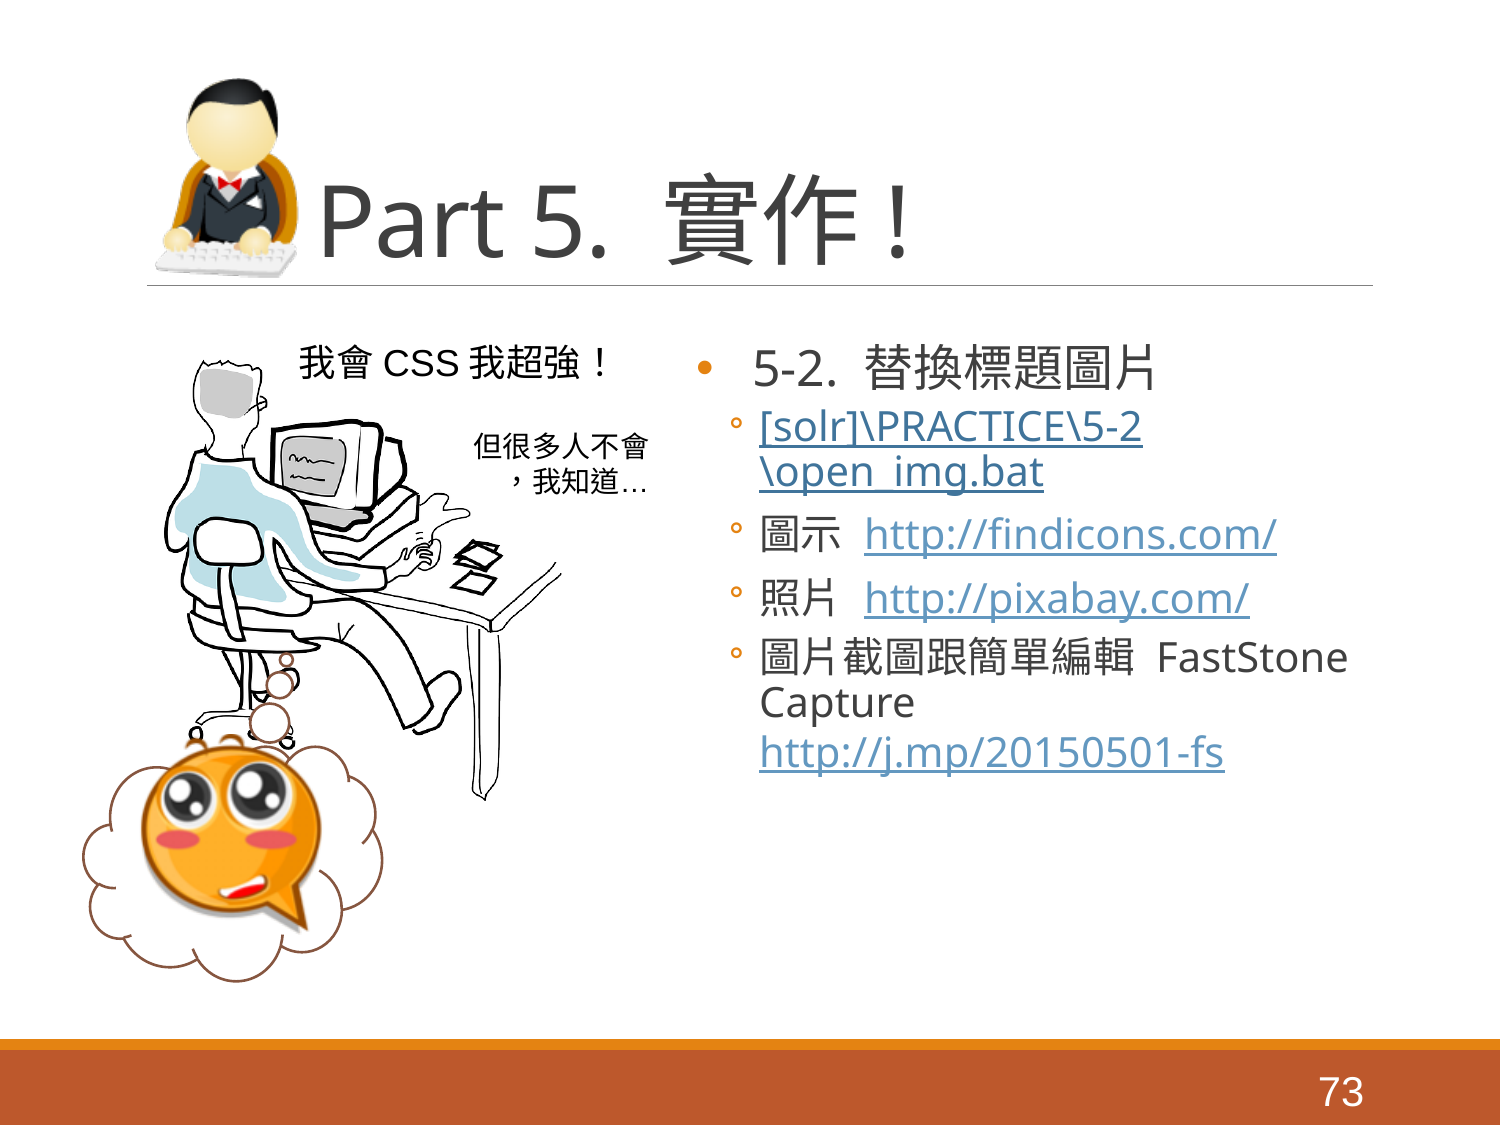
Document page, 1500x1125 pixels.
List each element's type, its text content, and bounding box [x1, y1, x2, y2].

picture [132, 77, 334, 279]
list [164, 353, 562, 801]
text_box 我會CSS我超強！ 但很多人不會 ，我知道… [254, 331, 664, 506]
title Part 5. 實作! [300, 47, 1373, 285]
picture [132, 734, 334, 936]
text_box [82, 775, 330, 983]
slide_number 73 [1218, 1059, 1380, 1120]
list 5-2. 替換標題圖片 [solr]\PRACTICE\5-2 \open_img.bat 圖示 http://findicons.com/ 照片 http://pixabay.com/ 圖片截圖跟簡單編輯 FastStone Capture http://j.mp/20150501-fs [696, 335, 1446, 1006]
text_box [341, 810, 384, 924]
